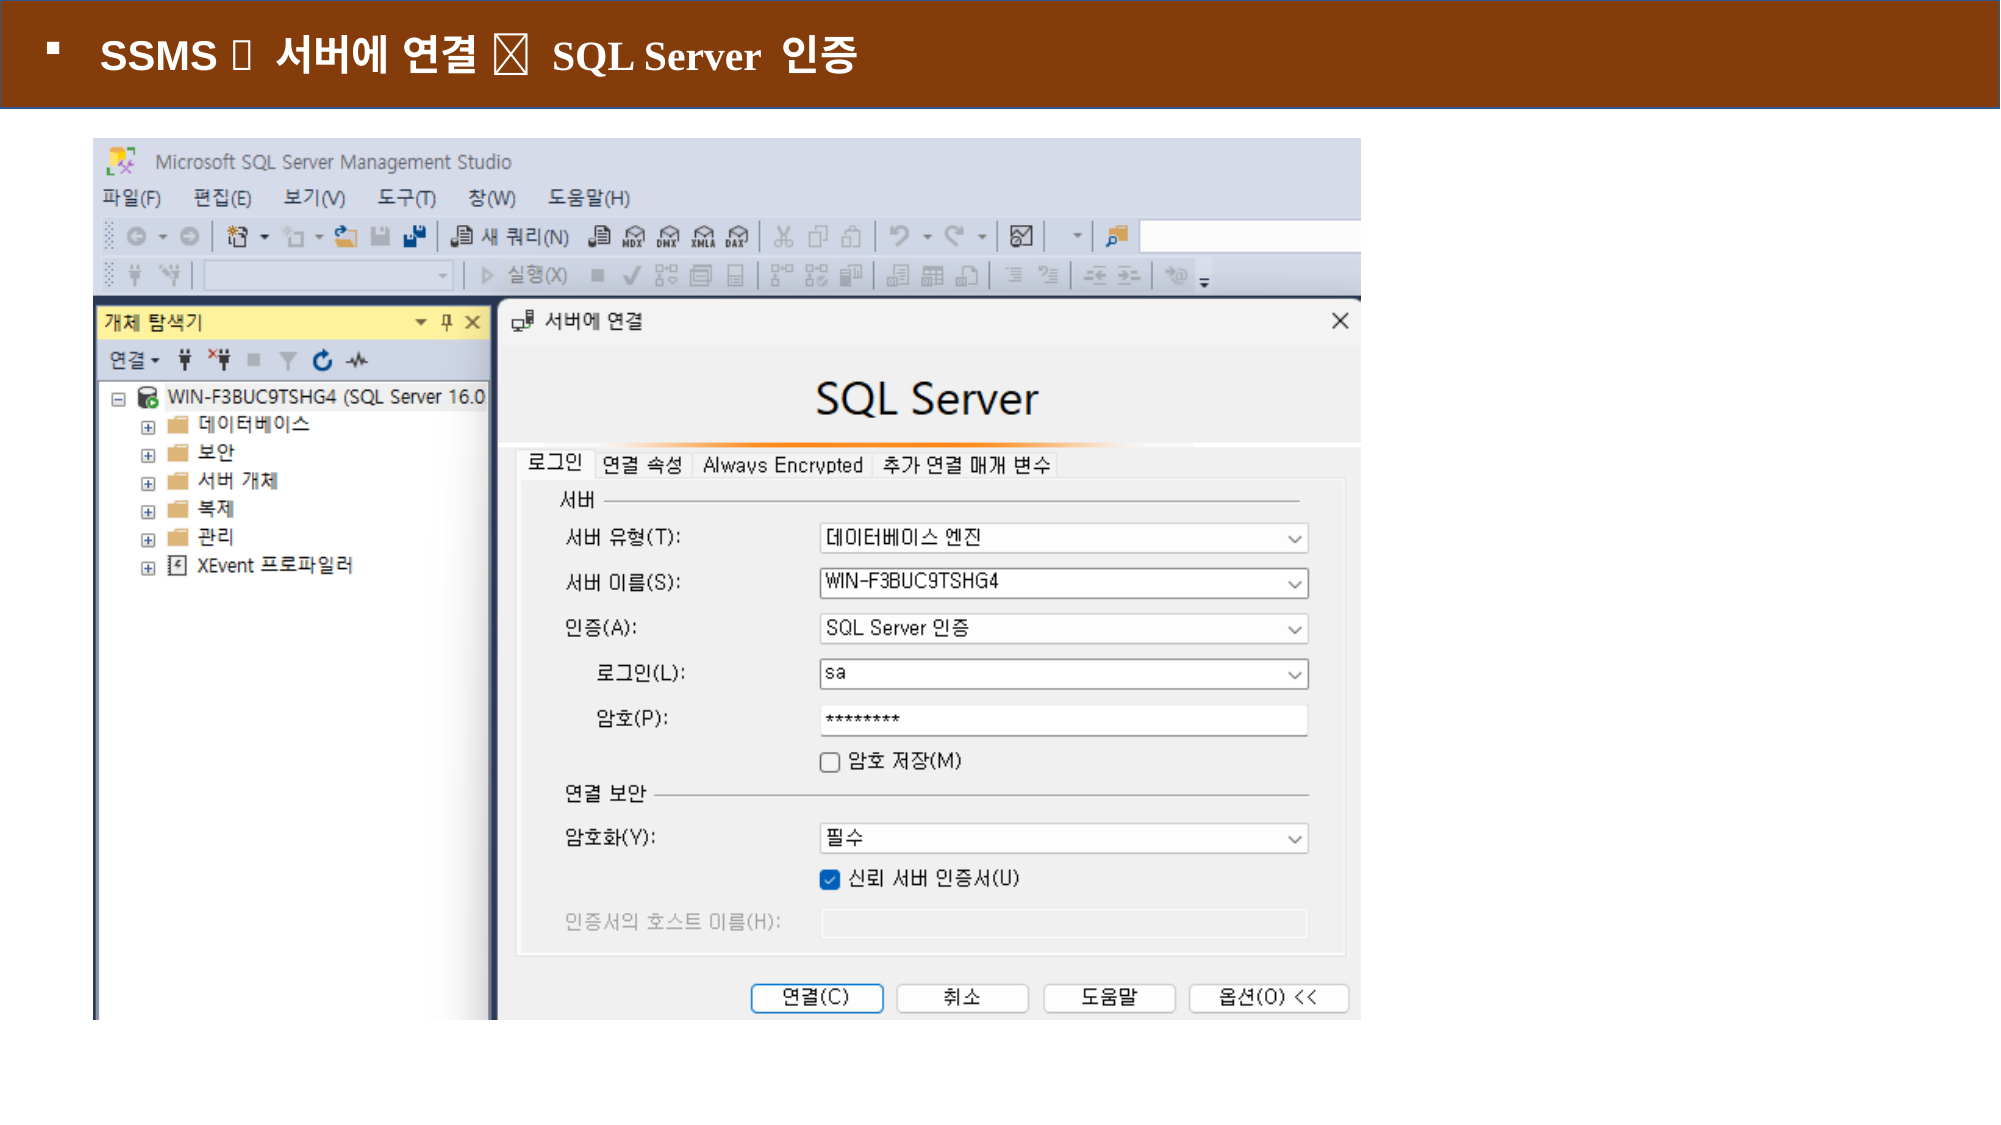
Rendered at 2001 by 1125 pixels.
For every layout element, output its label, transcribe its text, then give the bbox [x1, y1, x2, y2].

text_box SSMS  서버에 연결  SQL Server 인증 [0, 0, 2000, 109]
picture [92, 138, 1361, 1020]
